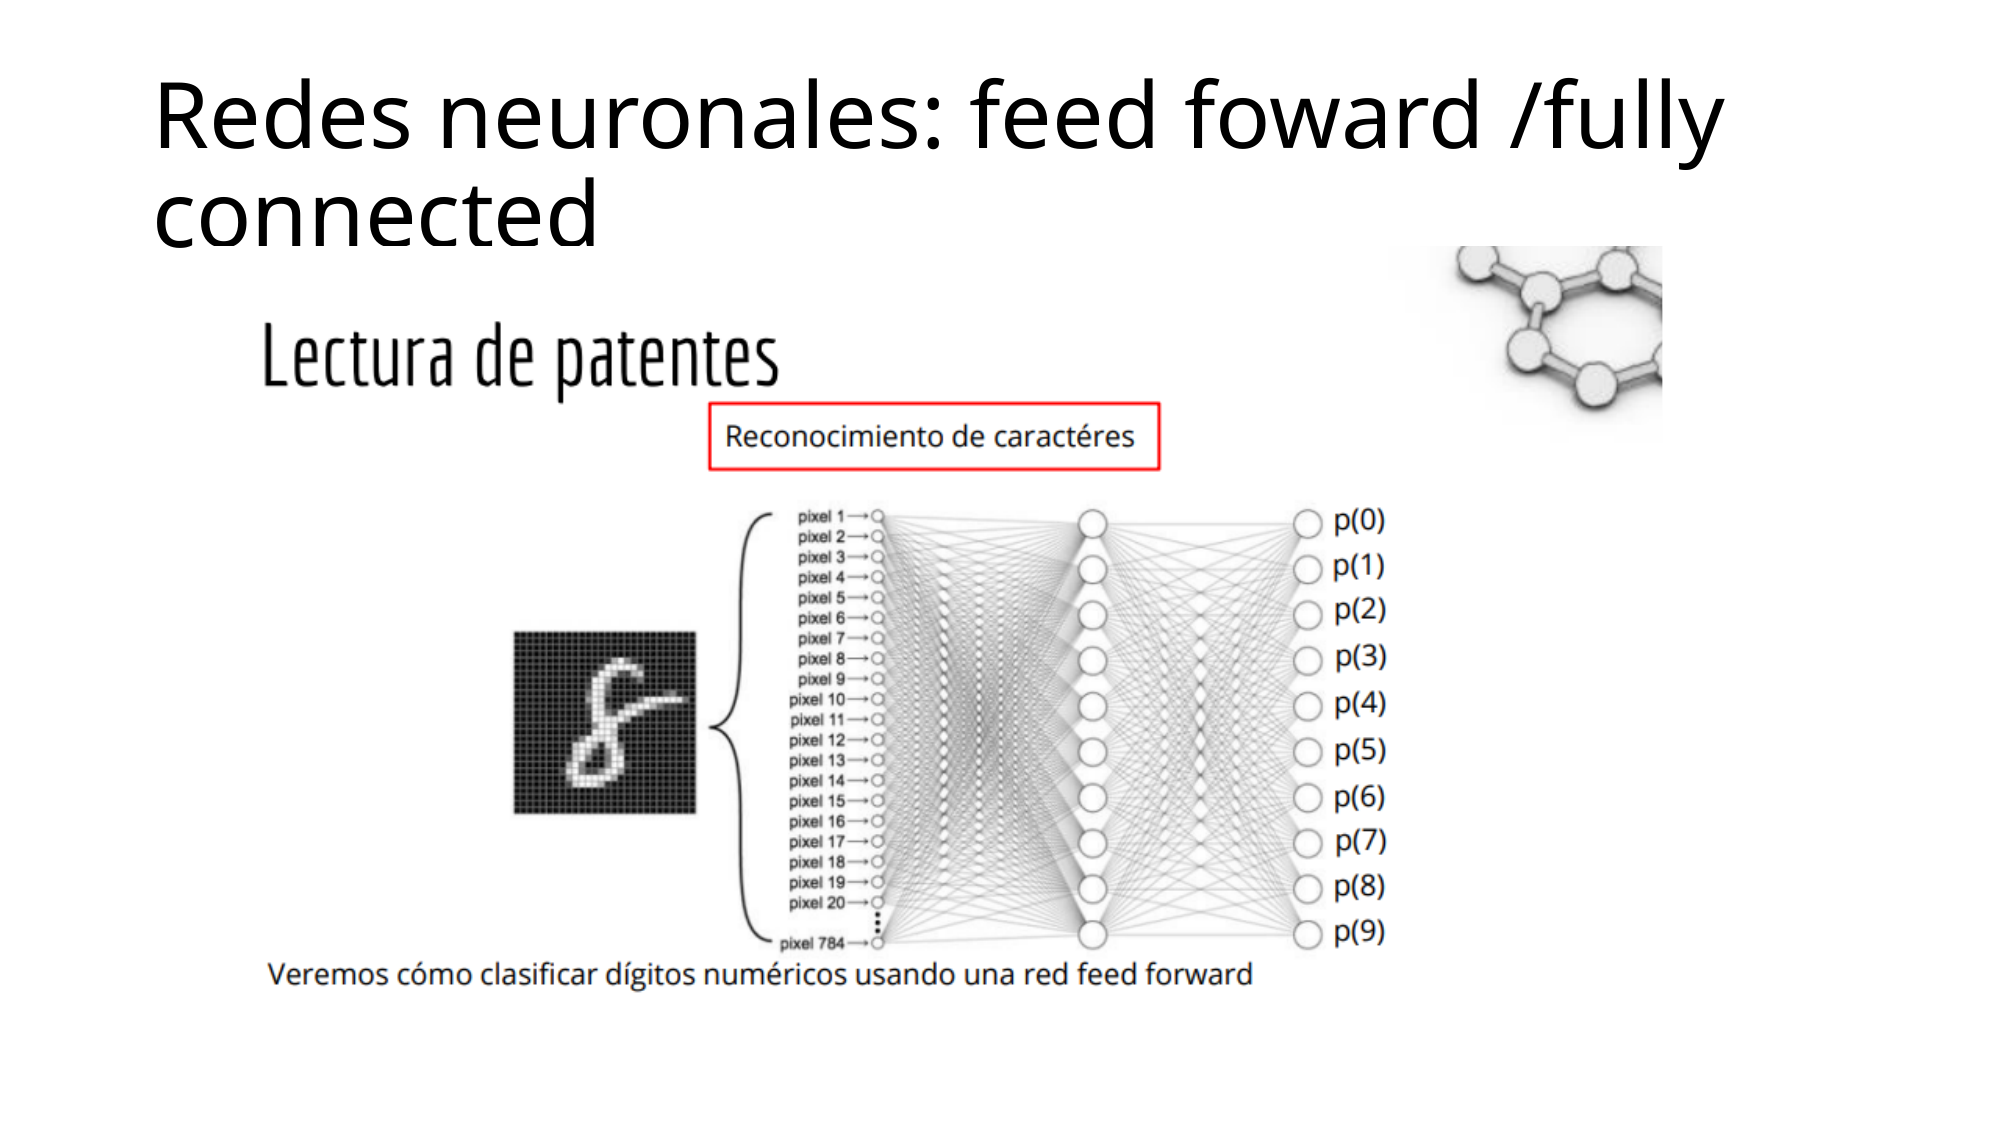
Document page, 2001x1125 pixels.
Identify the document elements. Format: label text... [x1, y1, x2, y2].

title Redes neuronales: feed foward /fully connected [137, 59, 1929, 278]
picture [209, 246, 1663, 1050]
